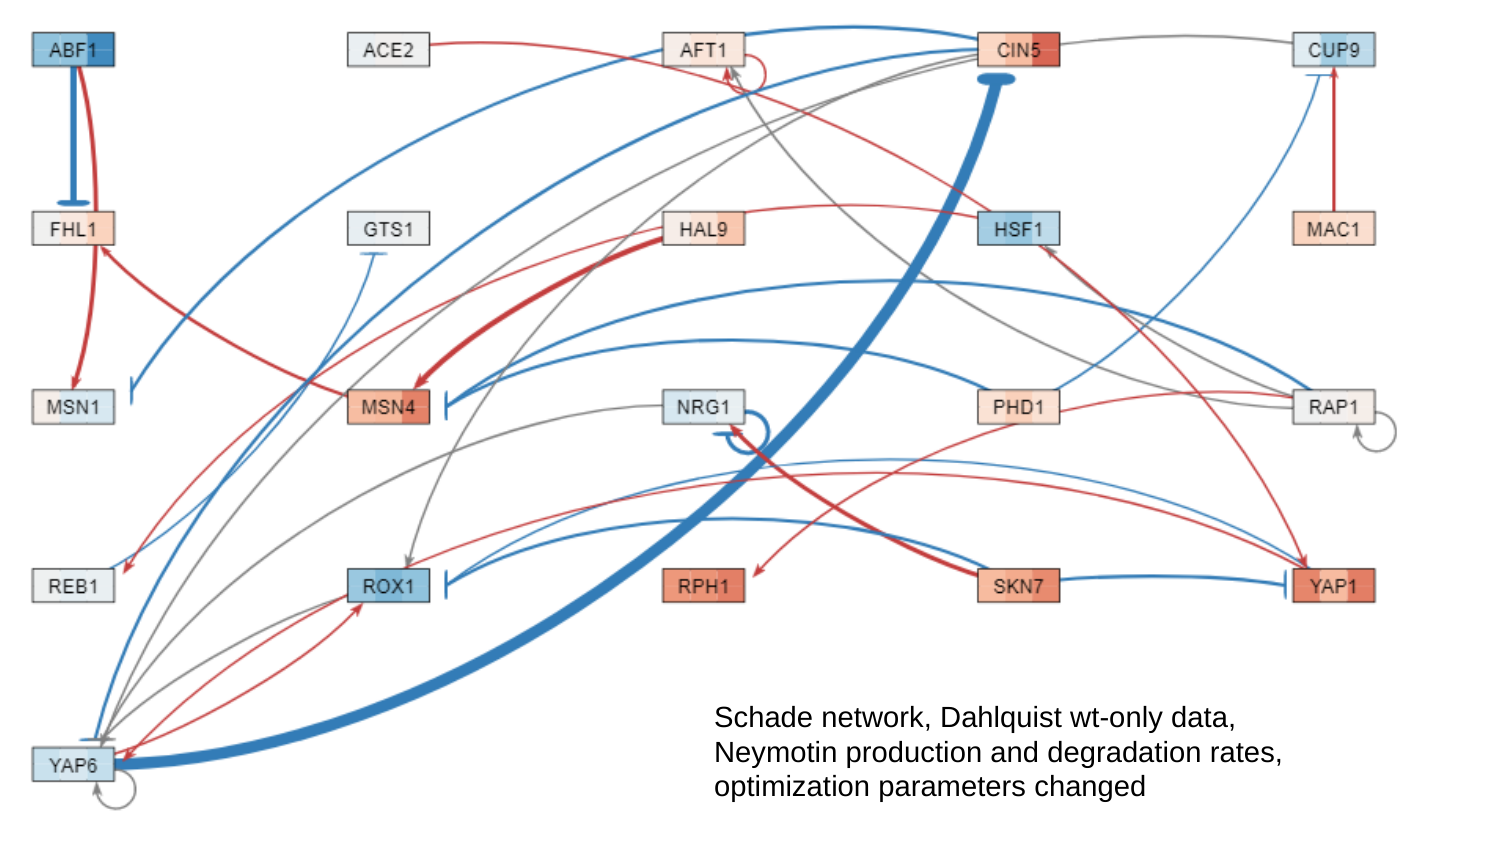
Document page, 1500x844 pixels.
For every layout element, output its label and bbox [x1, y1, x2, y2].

picture [22, 18, 1408, 820]
